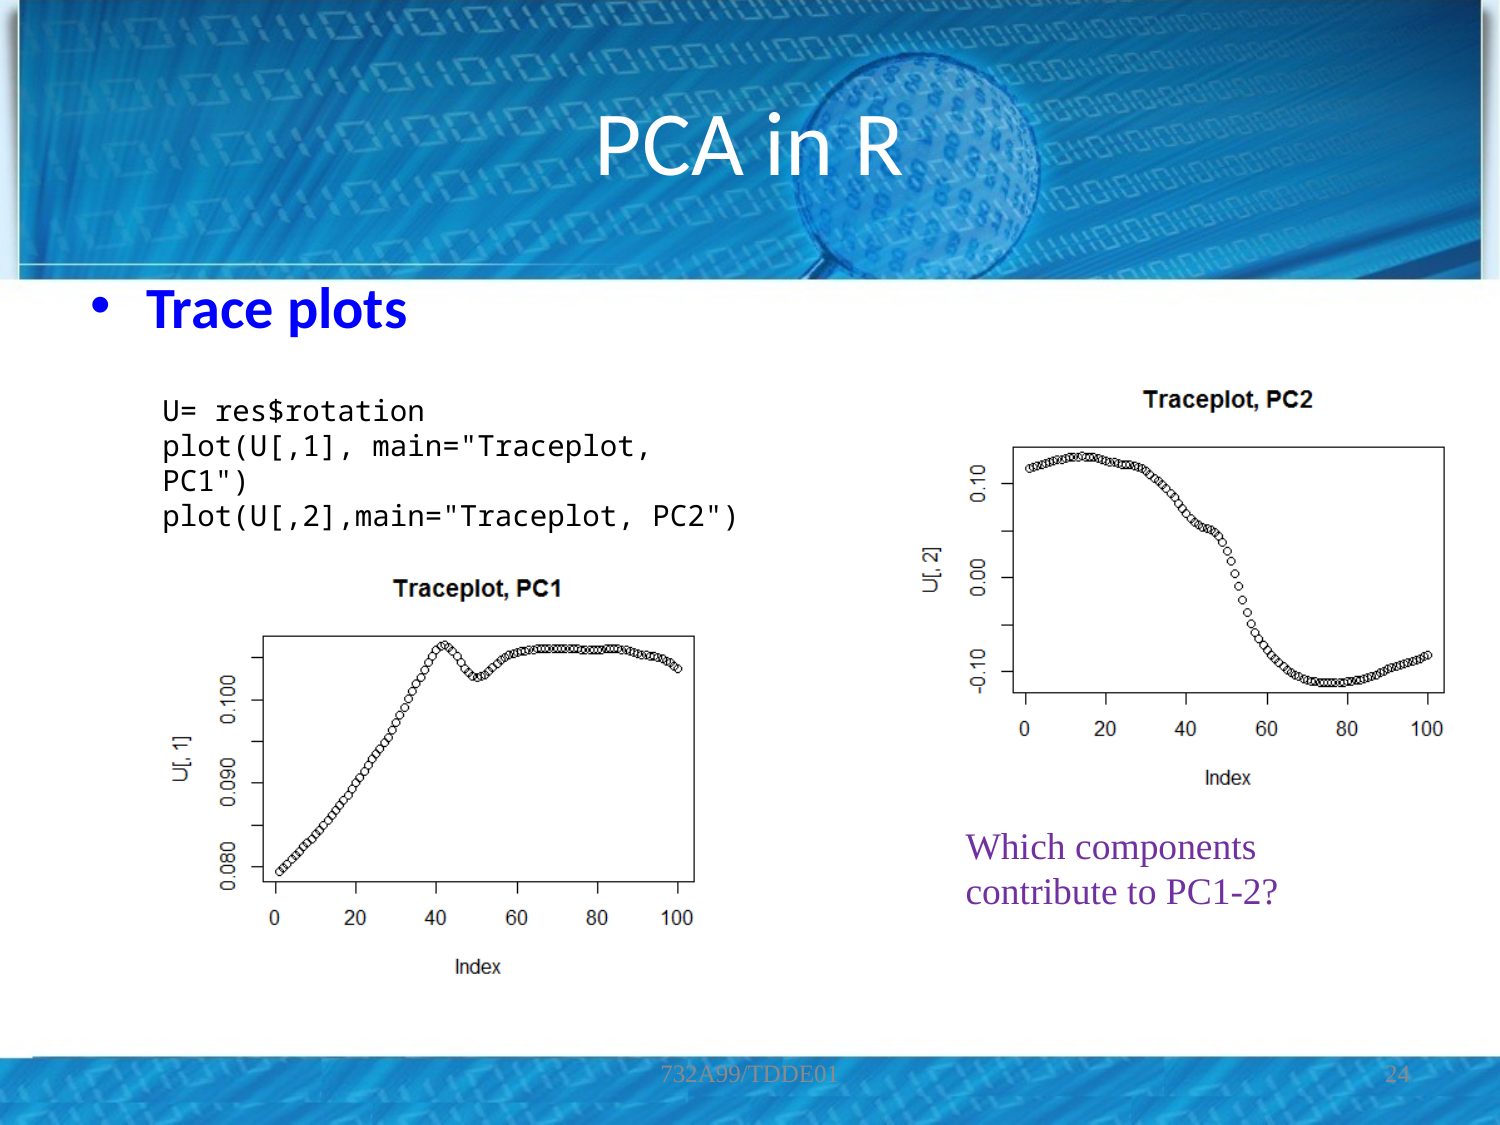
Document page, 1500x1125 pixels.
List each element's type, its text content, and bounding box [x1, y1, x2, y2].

text_box U= res$rotation plot(U[,1], main="Traceplot, PC1") plot(U[,2],main="Traceplot, PC2") [147, 385, 762, 540]
text_box Which components contribute to PC1-2? [950, 824, 1388, 920]
list Trace plots [75, 262, 1425, 1005]
title PCA in R [75, 45, 1425, 233]
footer 732A99/TDDE01 [512, 1042, 988, 1103]
picture [0, 0, 1500, 1125]
slide_number 24 [1074, 1042, 1425, 1103]
